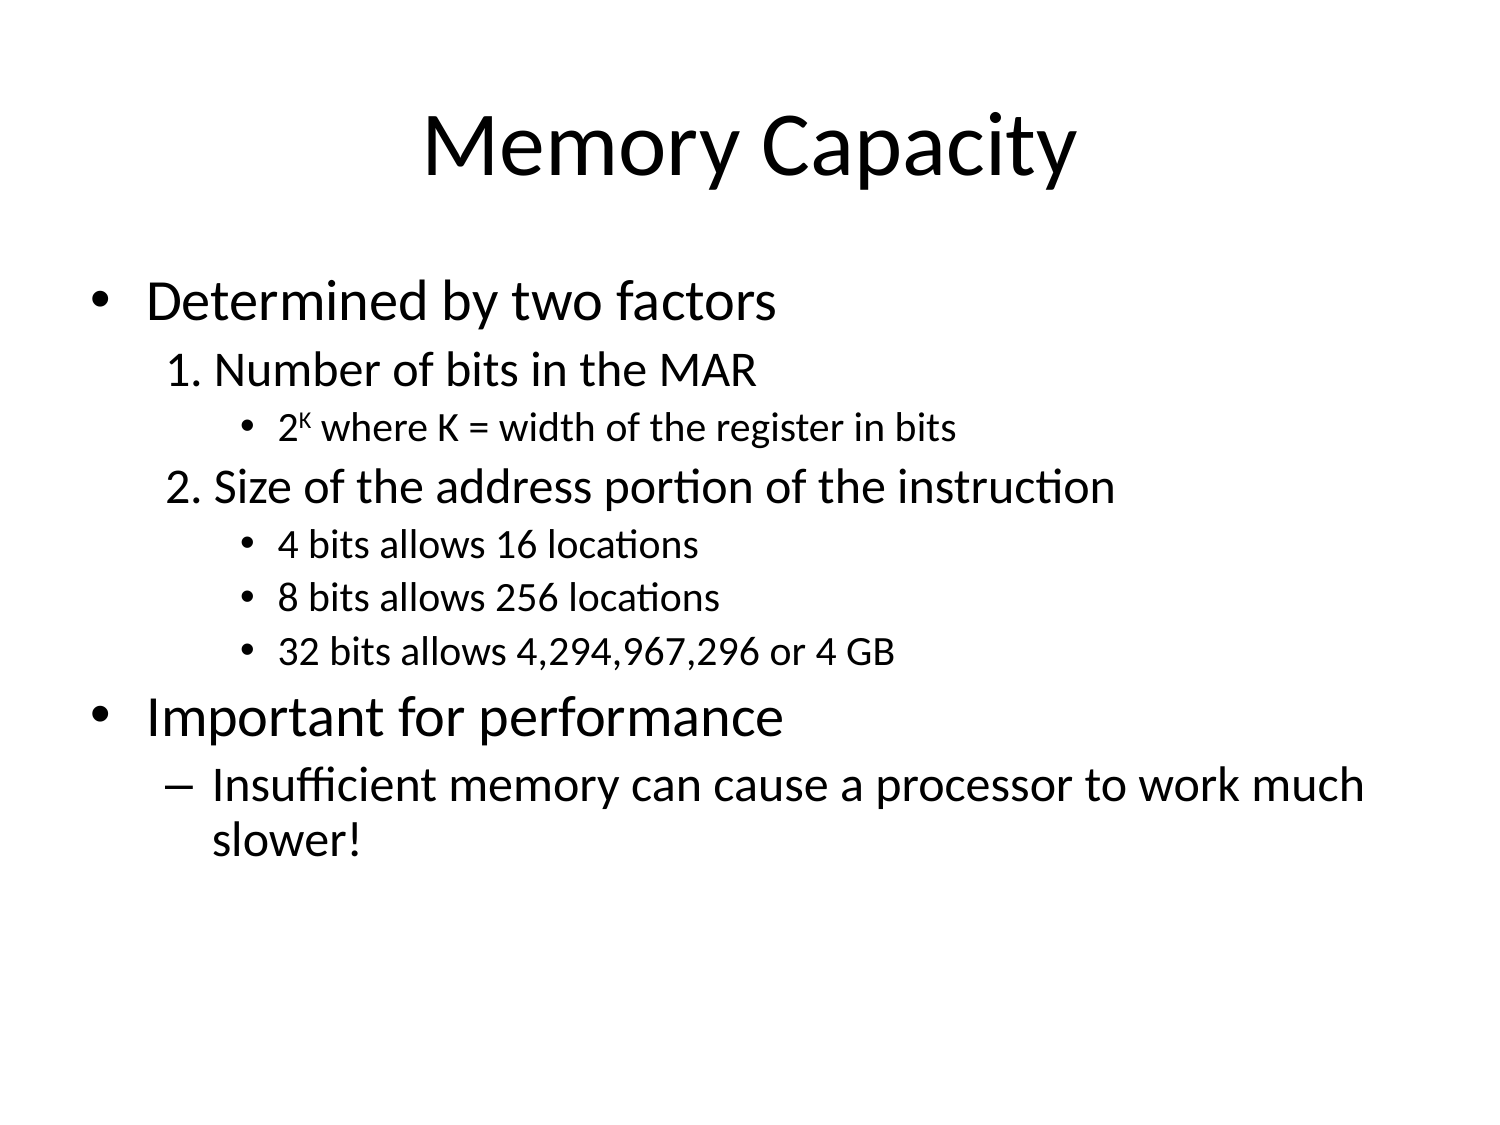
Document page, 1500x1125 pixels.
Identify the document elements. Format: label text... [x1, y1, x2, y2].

title Memory Capacity [75, 45, 1425, 233]
list Determined by two factors 1. Number of bits in the MAR 2K where K = width of the register in bits 2. Size of the address portion of the instruction 4 bits allows 16 locations 8 bits allows 256 locations 32 bits allows 4,294,967,296 or 4 GB Important for performance Insufficient memory can cause a processor to work much slower! [75, 262, 1425, 1005]
